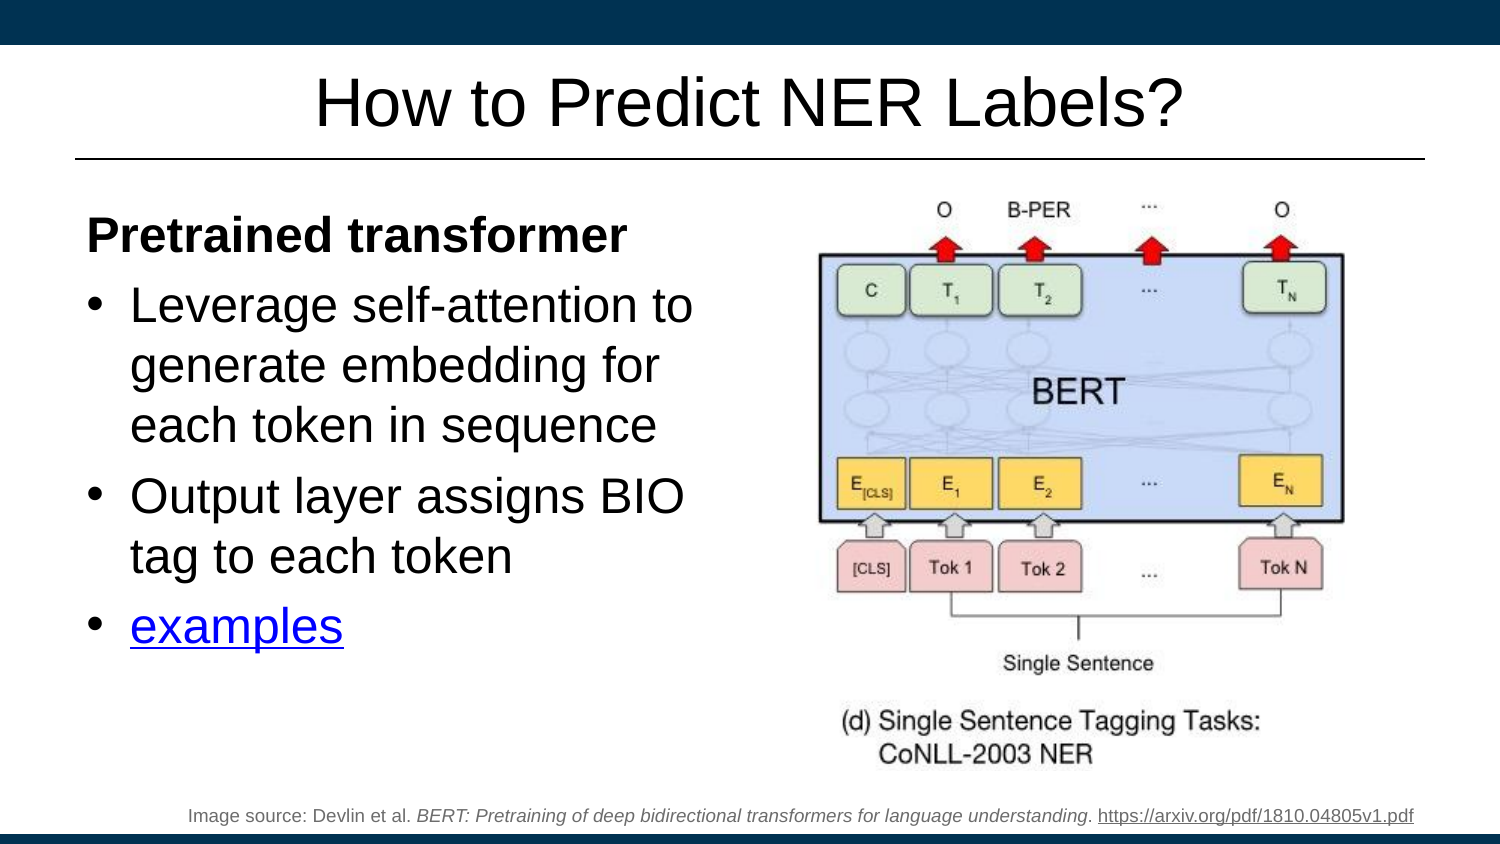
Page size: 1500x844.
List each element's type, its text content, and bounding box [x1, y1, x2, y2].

text_box Image source: Devlin et al. BERT: Pretraining of deep bidirectional transformers for language understanding. https://arxiv.org/pdf/1810.04805v1.pdf [74, 797, 1425, 832]
title How to Predict NER Labels? [75, 28, 1425, 169]
list Pretrained transformer Leverage self-attention to generate embedding for each token in sequence Output layer assigns BIO tag to each token examples [75, 196, 738, 754]
picture [813, 194, 1348, 772]
